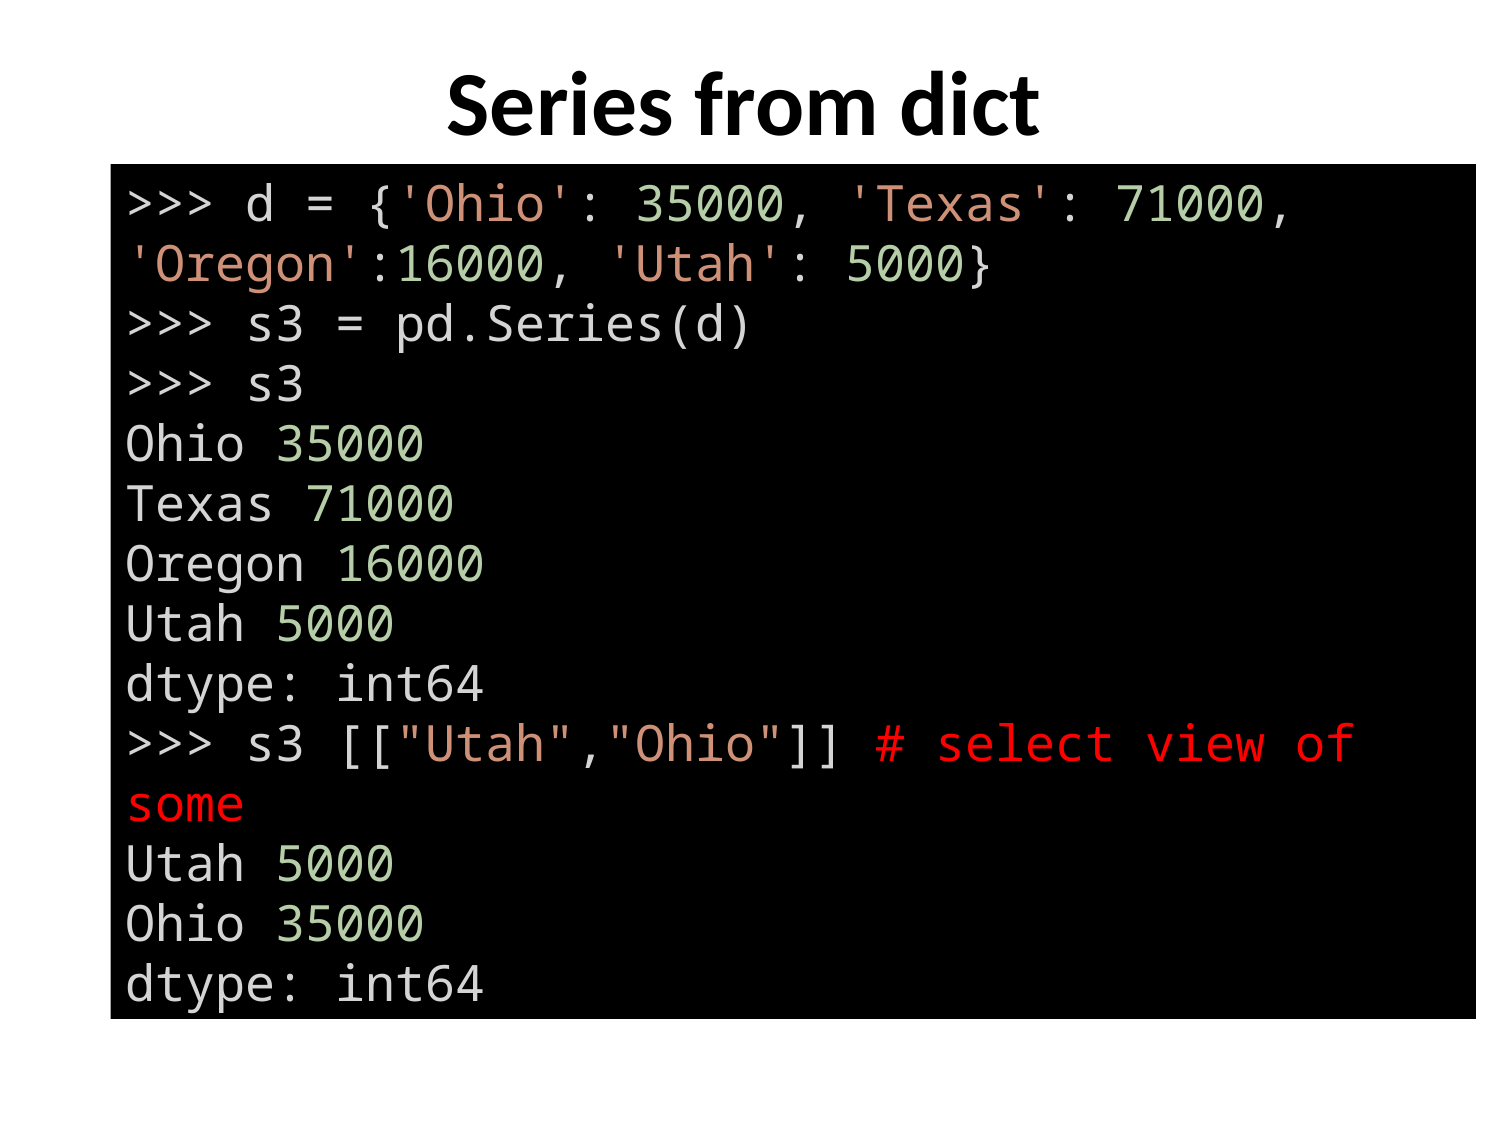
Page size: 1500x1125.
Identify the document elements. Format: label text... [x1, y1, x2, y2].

text_box >>> d = {'Ohio': 35000, 'Texas': 71000, 'Oregon':16000, 'Utah': 5000} >>> s3 = pd.Series(d) >>> s3 Ohio 35000 Texas 71000 Oregon 16000 Utah 5000 dtype: int64 >>> s3 [["Utah","Ohio"]] # select view of some Utah 5000 Ohio 35000 dtype: int64 [110, 164, 1476, 1019]
title Series from dict [12, 9, 1476, 190]
